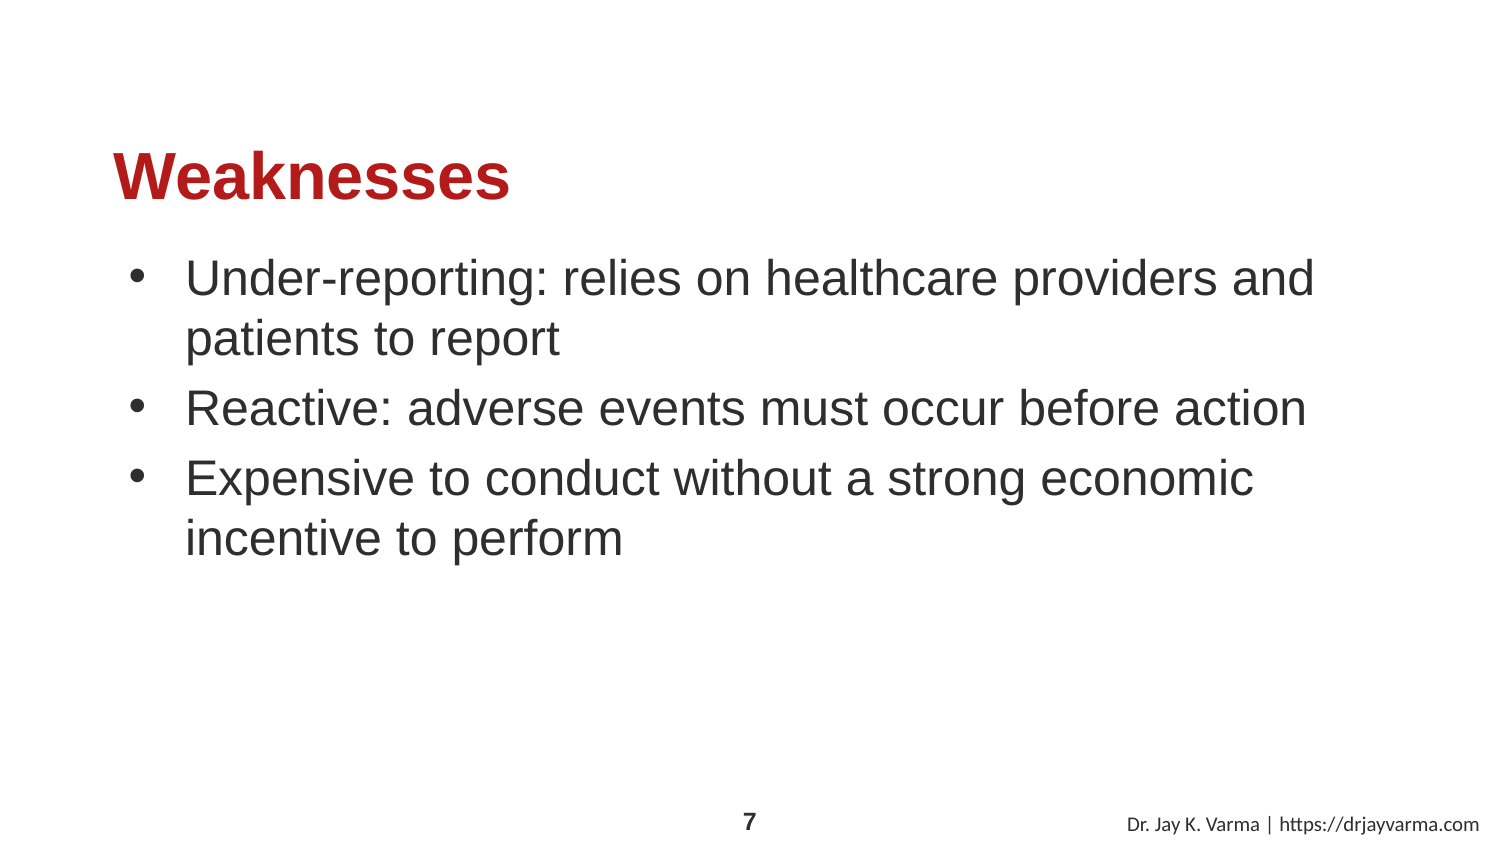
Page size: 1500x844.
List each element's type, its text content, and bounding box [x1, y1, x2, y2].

list Under-reporting: relies on healthcare providers and patients to report Reactive: adverse events must occur before action Expensive to conduct without a strong economic incentive to perform [113, 237, 1451, 618]
title Weaknesses [113, 141, 1398, 231]
text_box Dr. Jay K. Varma | https://drjayvarma.com [1112, 803, 1500, 844]
